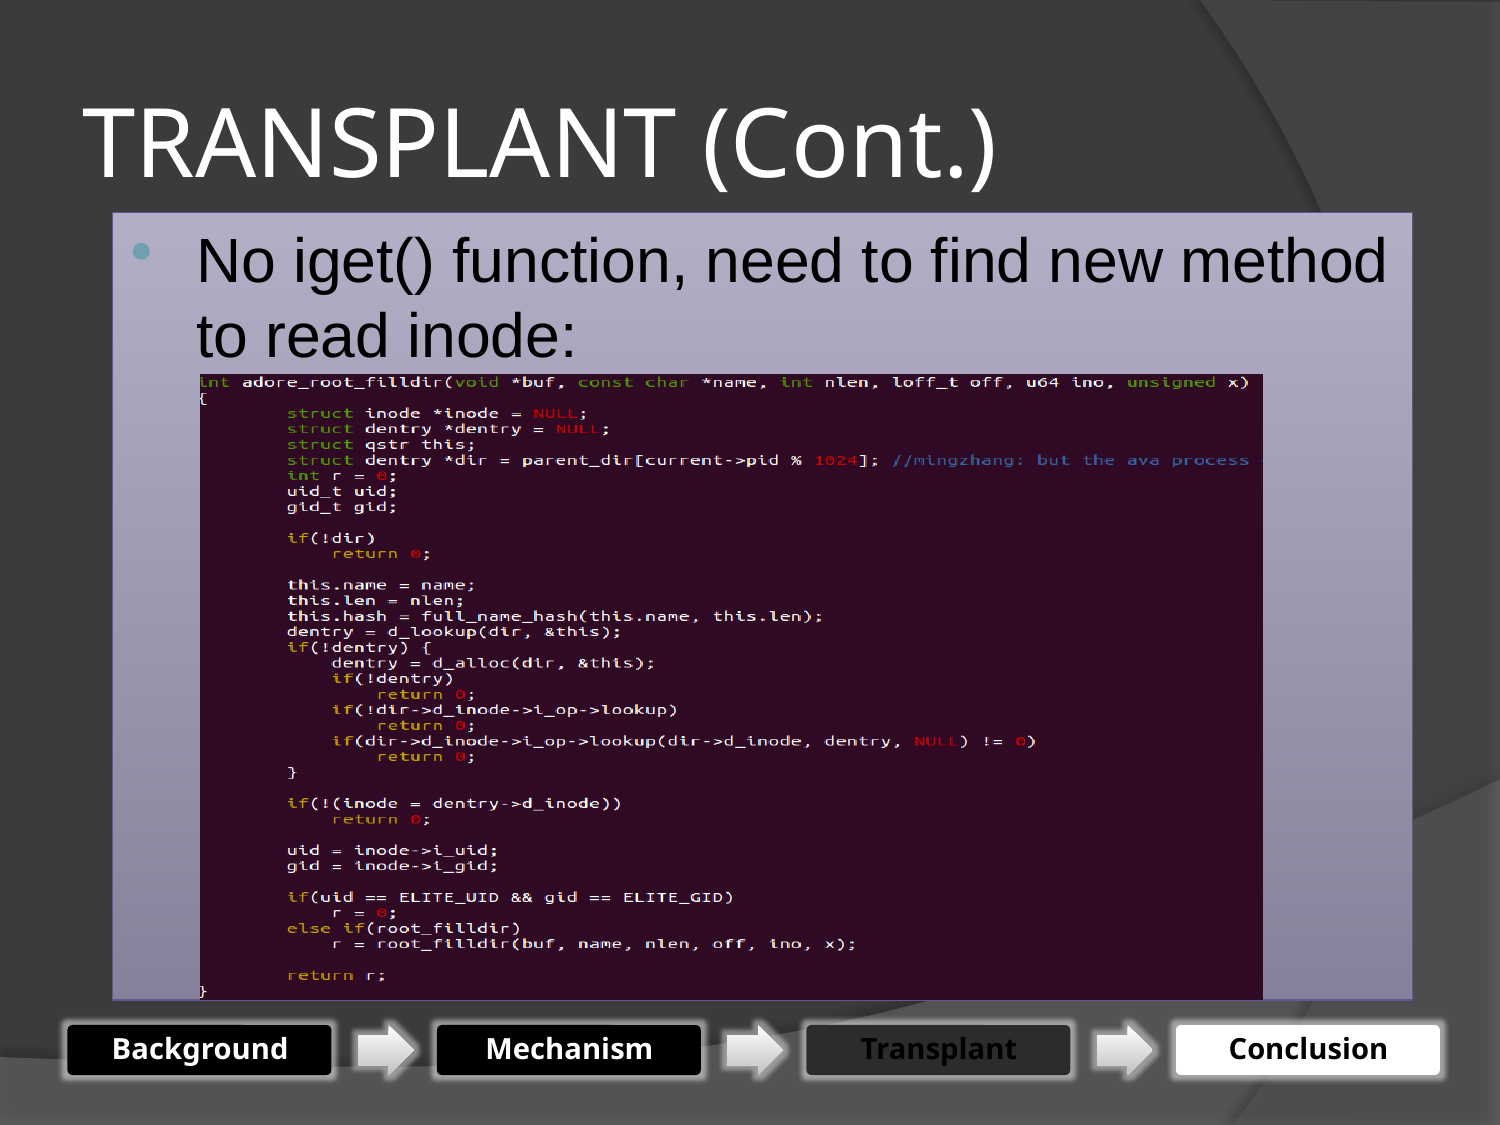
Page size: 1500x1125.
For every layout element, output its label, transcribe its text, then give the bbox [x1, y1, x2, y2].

title TRANSPLANT (Cont.) [75, 45, 1300, 233]
picture [199, 374, 1263, 1001]
list No iget() function, need to find new method to read inode: [112, 212, 1413, 1001]
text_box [65, 1024, 1442, 1076]
